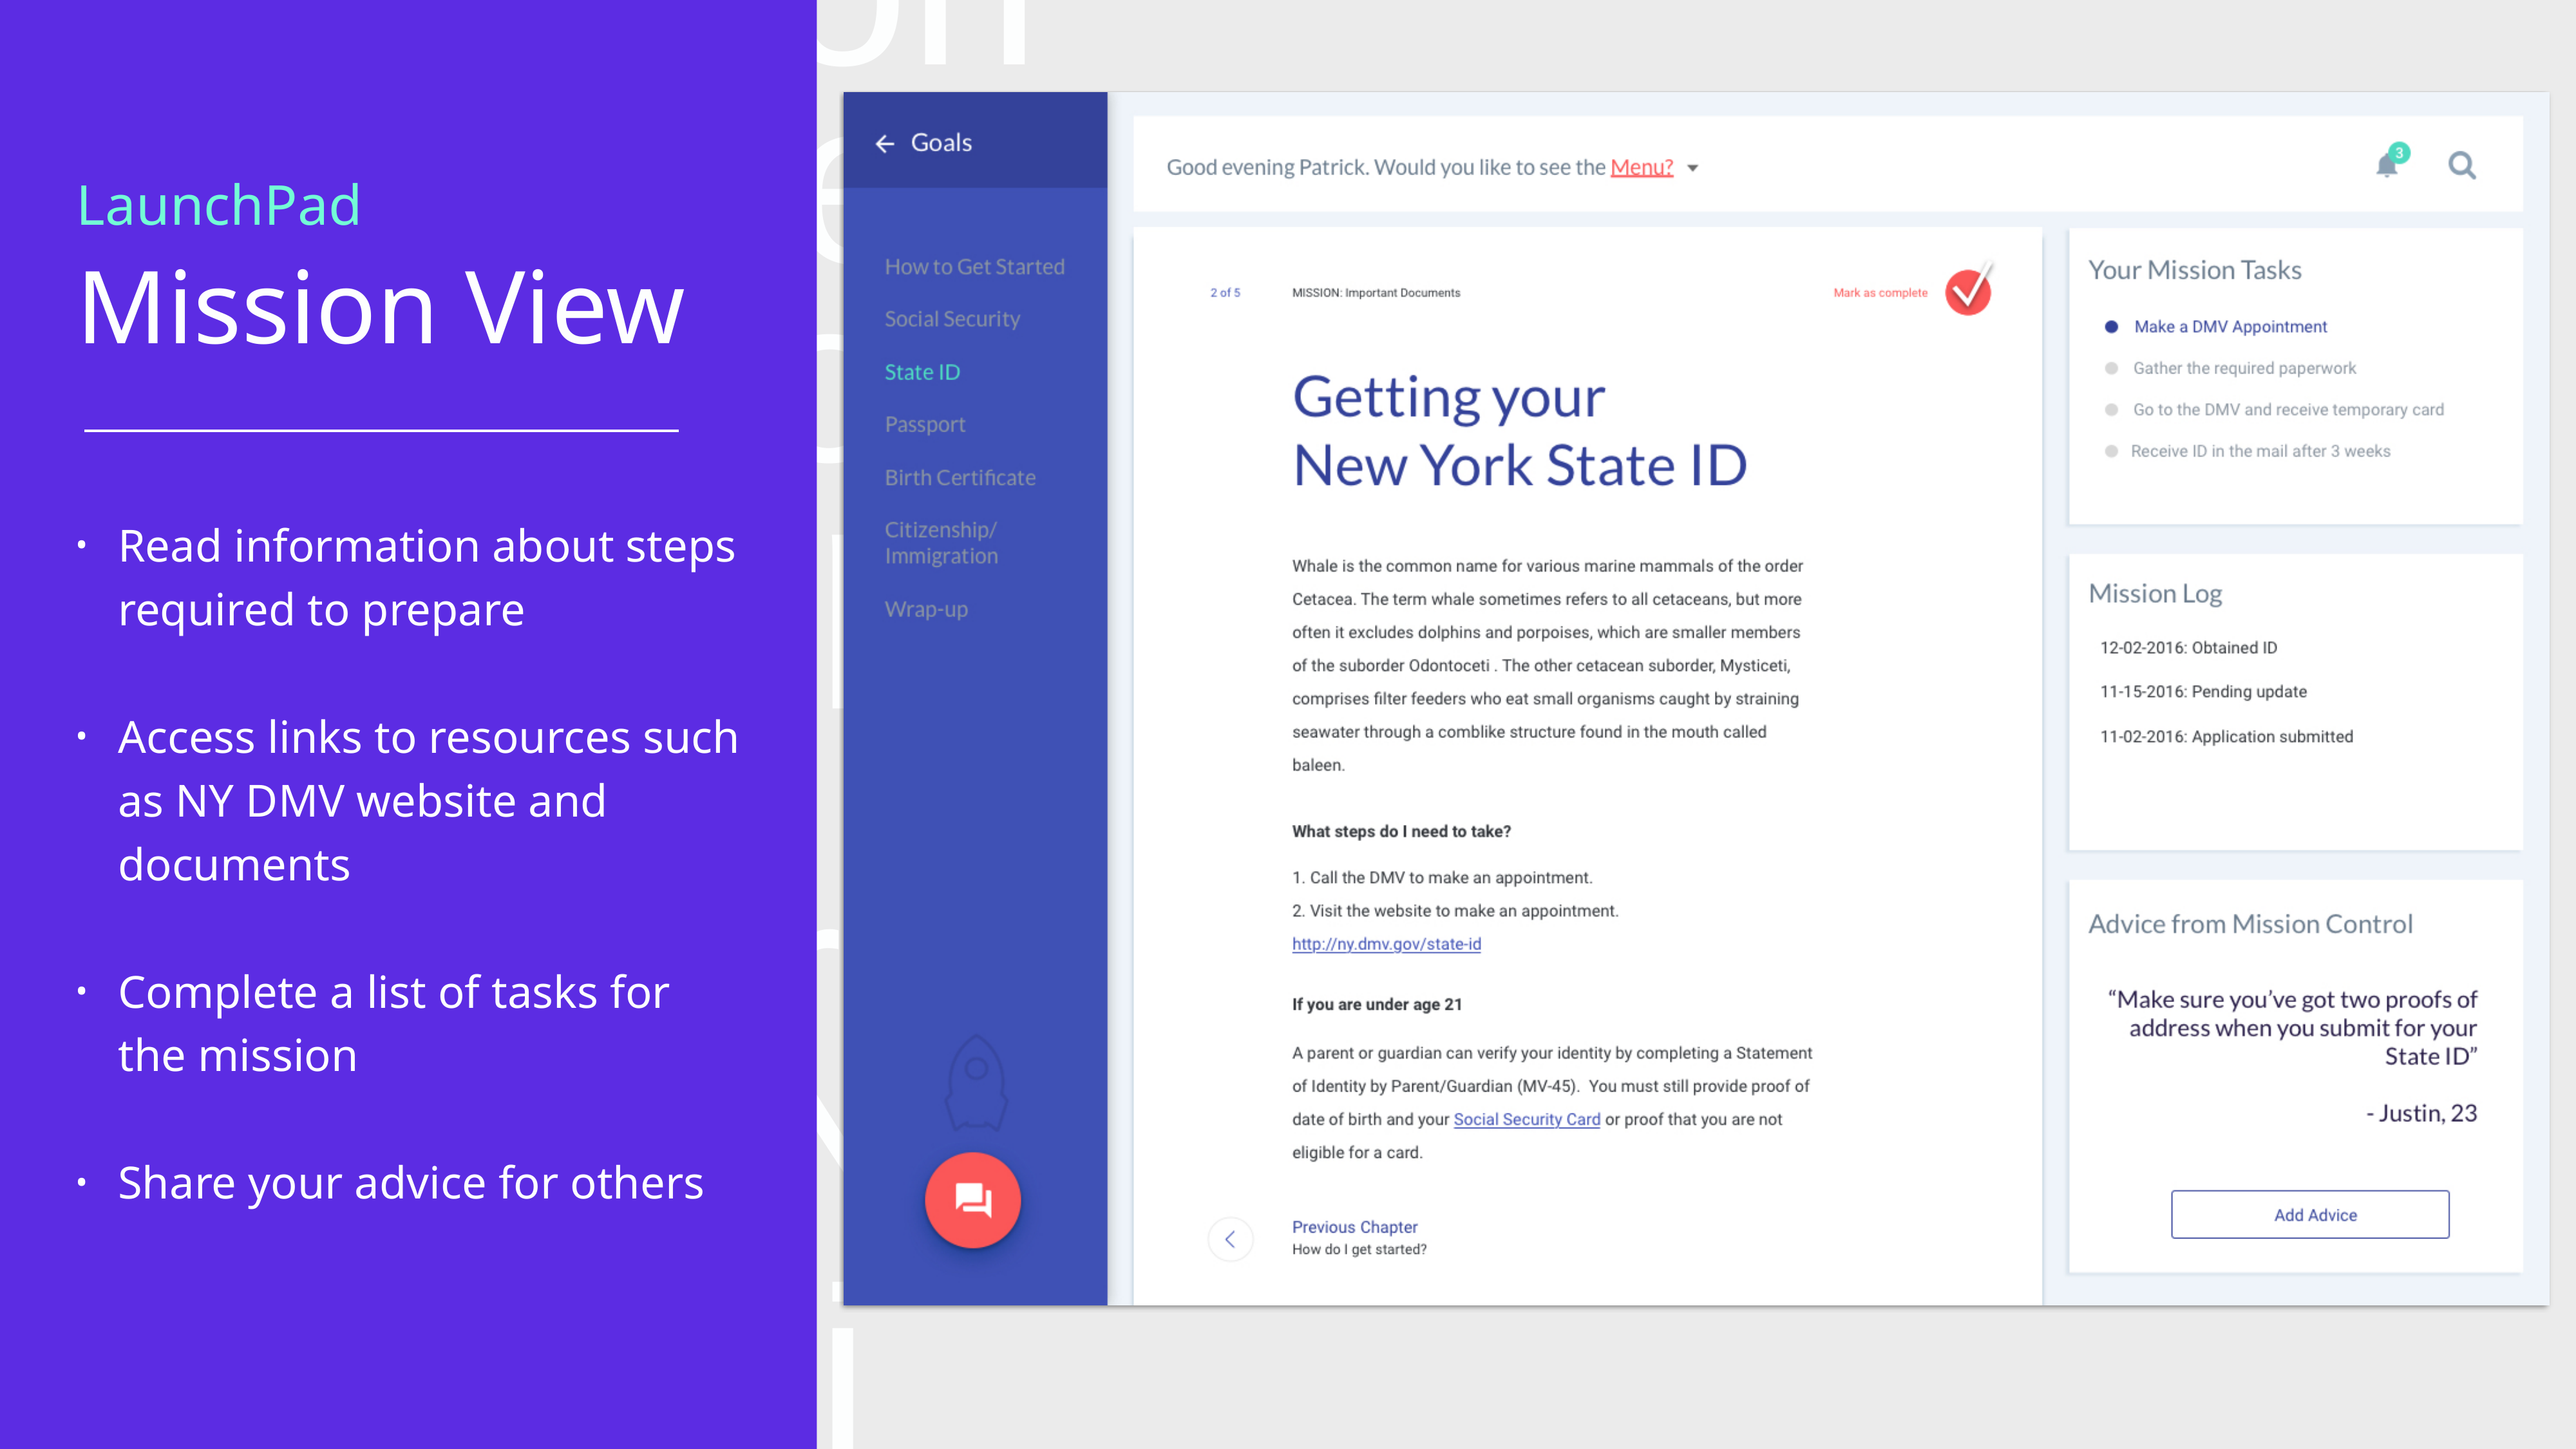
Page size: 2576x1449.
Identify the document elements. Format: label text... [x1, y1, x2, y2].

text_box [0, 0, 817, 1449]
picture [843, 92, 2550, 1306]
text_box Read information about steps required to prepare Access links to resources such as NY DMV website and documents Complete a list of tasks for the mission Share your advice for others [70, 502, 752, 1193]
text_box LaunchPad [71, 171, 383, 247]
text_box Mission View [71, 249, 726, 381]
